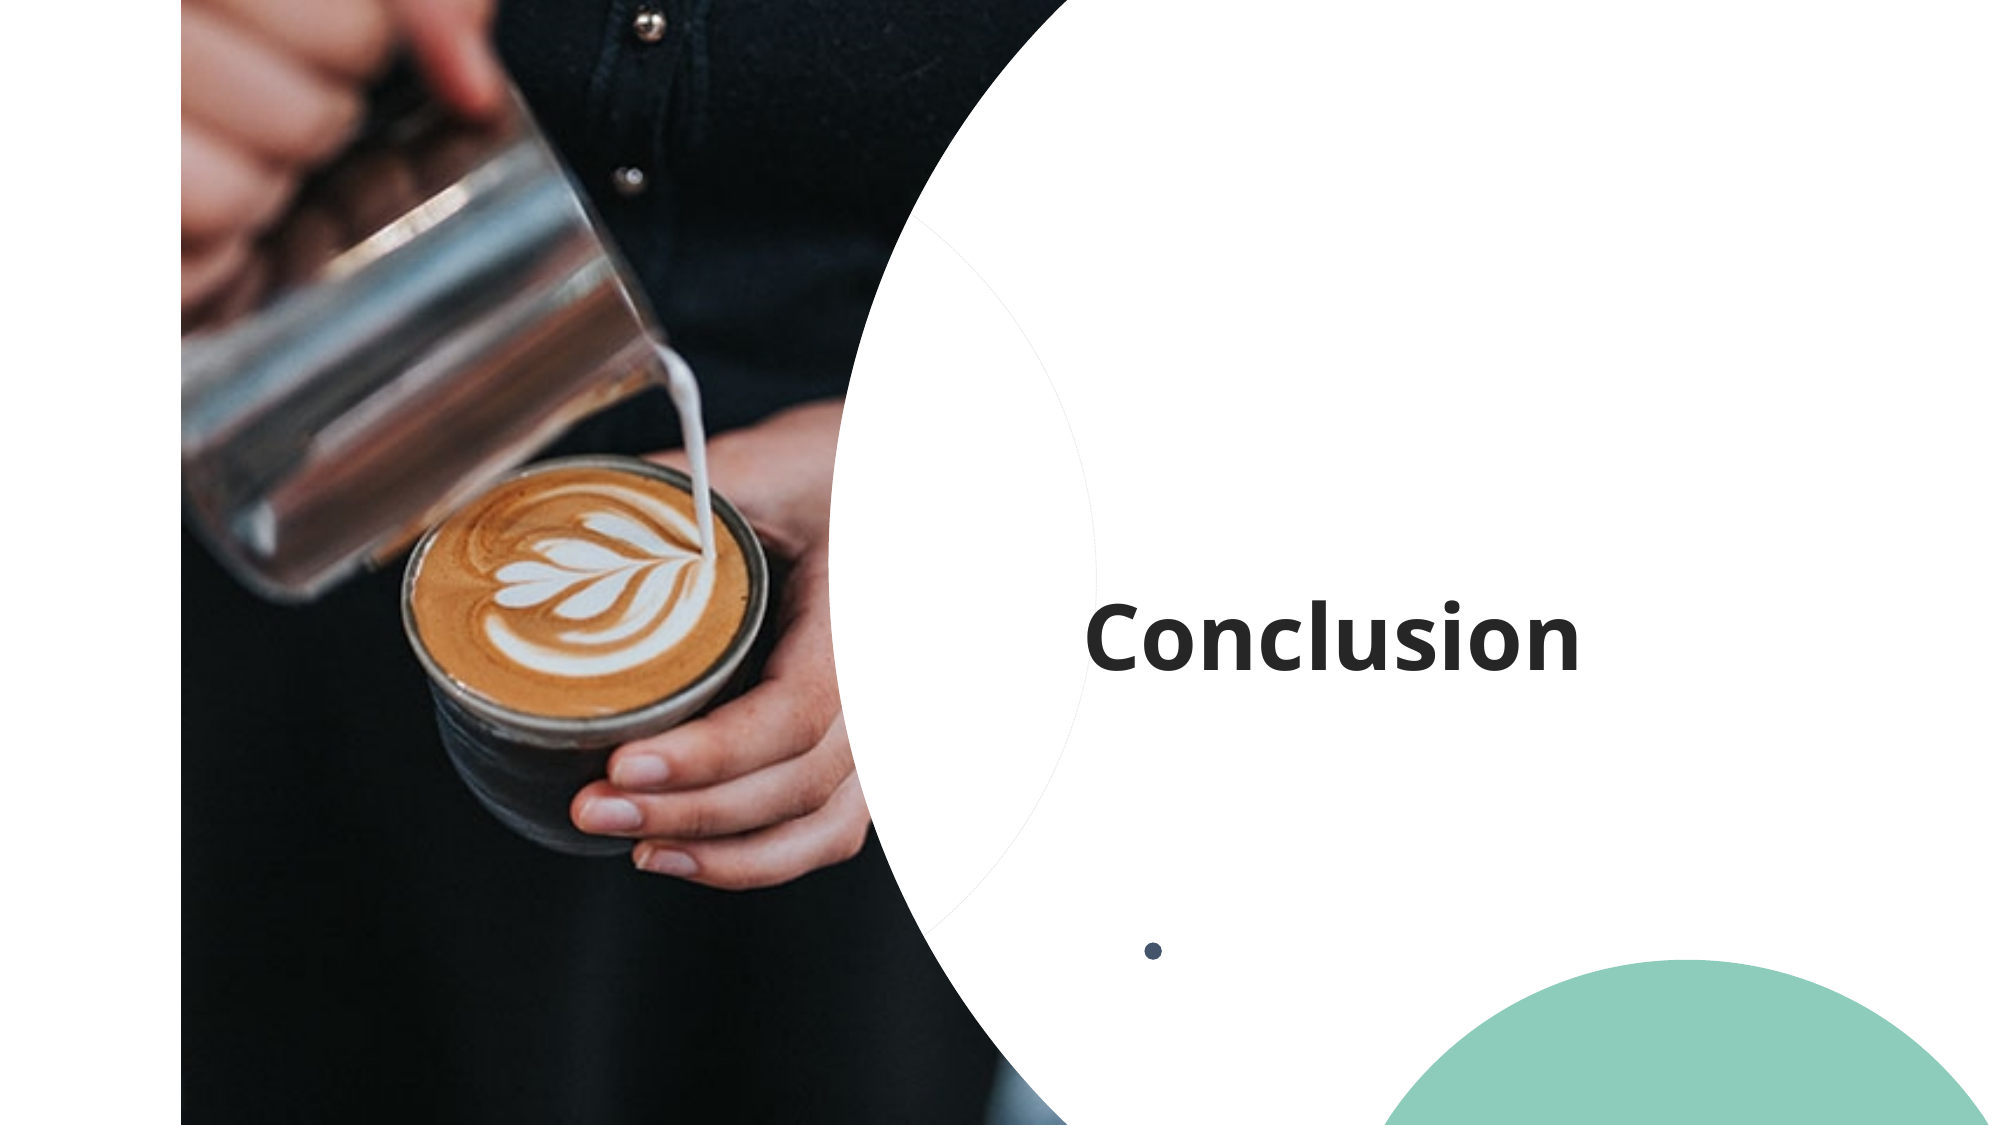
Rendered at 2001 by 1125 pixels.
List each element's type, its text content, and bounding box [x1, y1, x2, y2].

picture [181, 0, 1068, 1125]
title Conclusion [1068, 434, 1816, 691]
